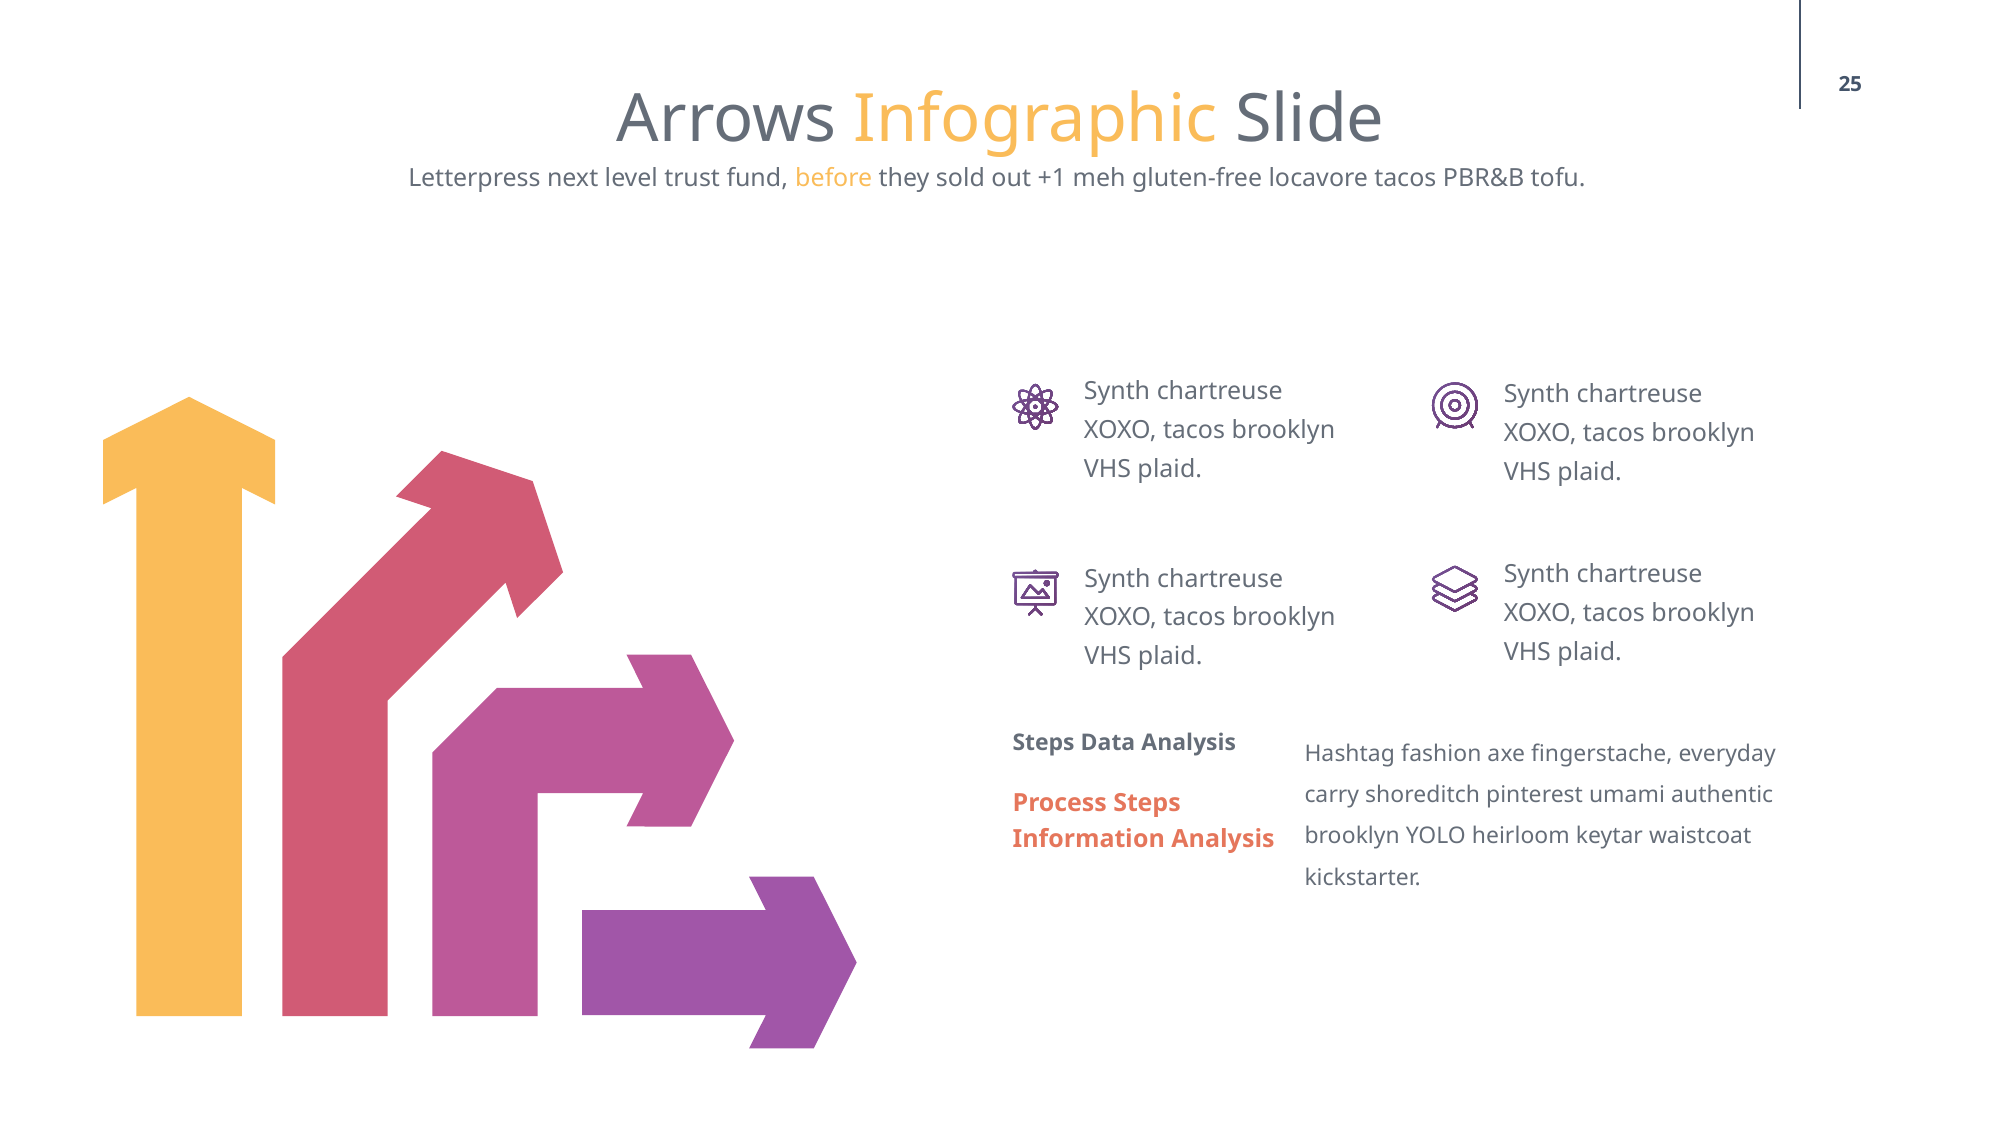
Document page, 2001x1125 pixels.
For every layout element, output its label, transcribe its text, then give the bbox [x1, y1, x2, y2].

text_box Arrows Infographic Slide [381, 66, 1621, 162]
text_box [282, 450, 564, 1017]
text_box Hashtag fashion axe fingerstache, everyday carry shoreditch pinterest umami authentic brooklyn YOLO heirloom keytar waistcoat kickstarter. [1289, 717, 1793, 897]
text_box [432, 654, 735, 1017]
text_box Steps Data Analysis [1012, 730, 1289, 781]
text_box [1431, 540, 1793, 635]
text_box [1012, 545, 1362, 640]
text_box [1012, 358, 1374, 453]
text_box [582, 876, 857, 1049]
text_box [1431, 361, 1793, 456]
text_box [103, 396, 276, 1017]
text_box Process Steps Information Analysis [1012, 781, 1276, 943]
text_box Letterpress next level trust fund, before they sold out +1 meh gluten-free locavore tacos PBR&B tofu. [393, 154, 1609, 199]
